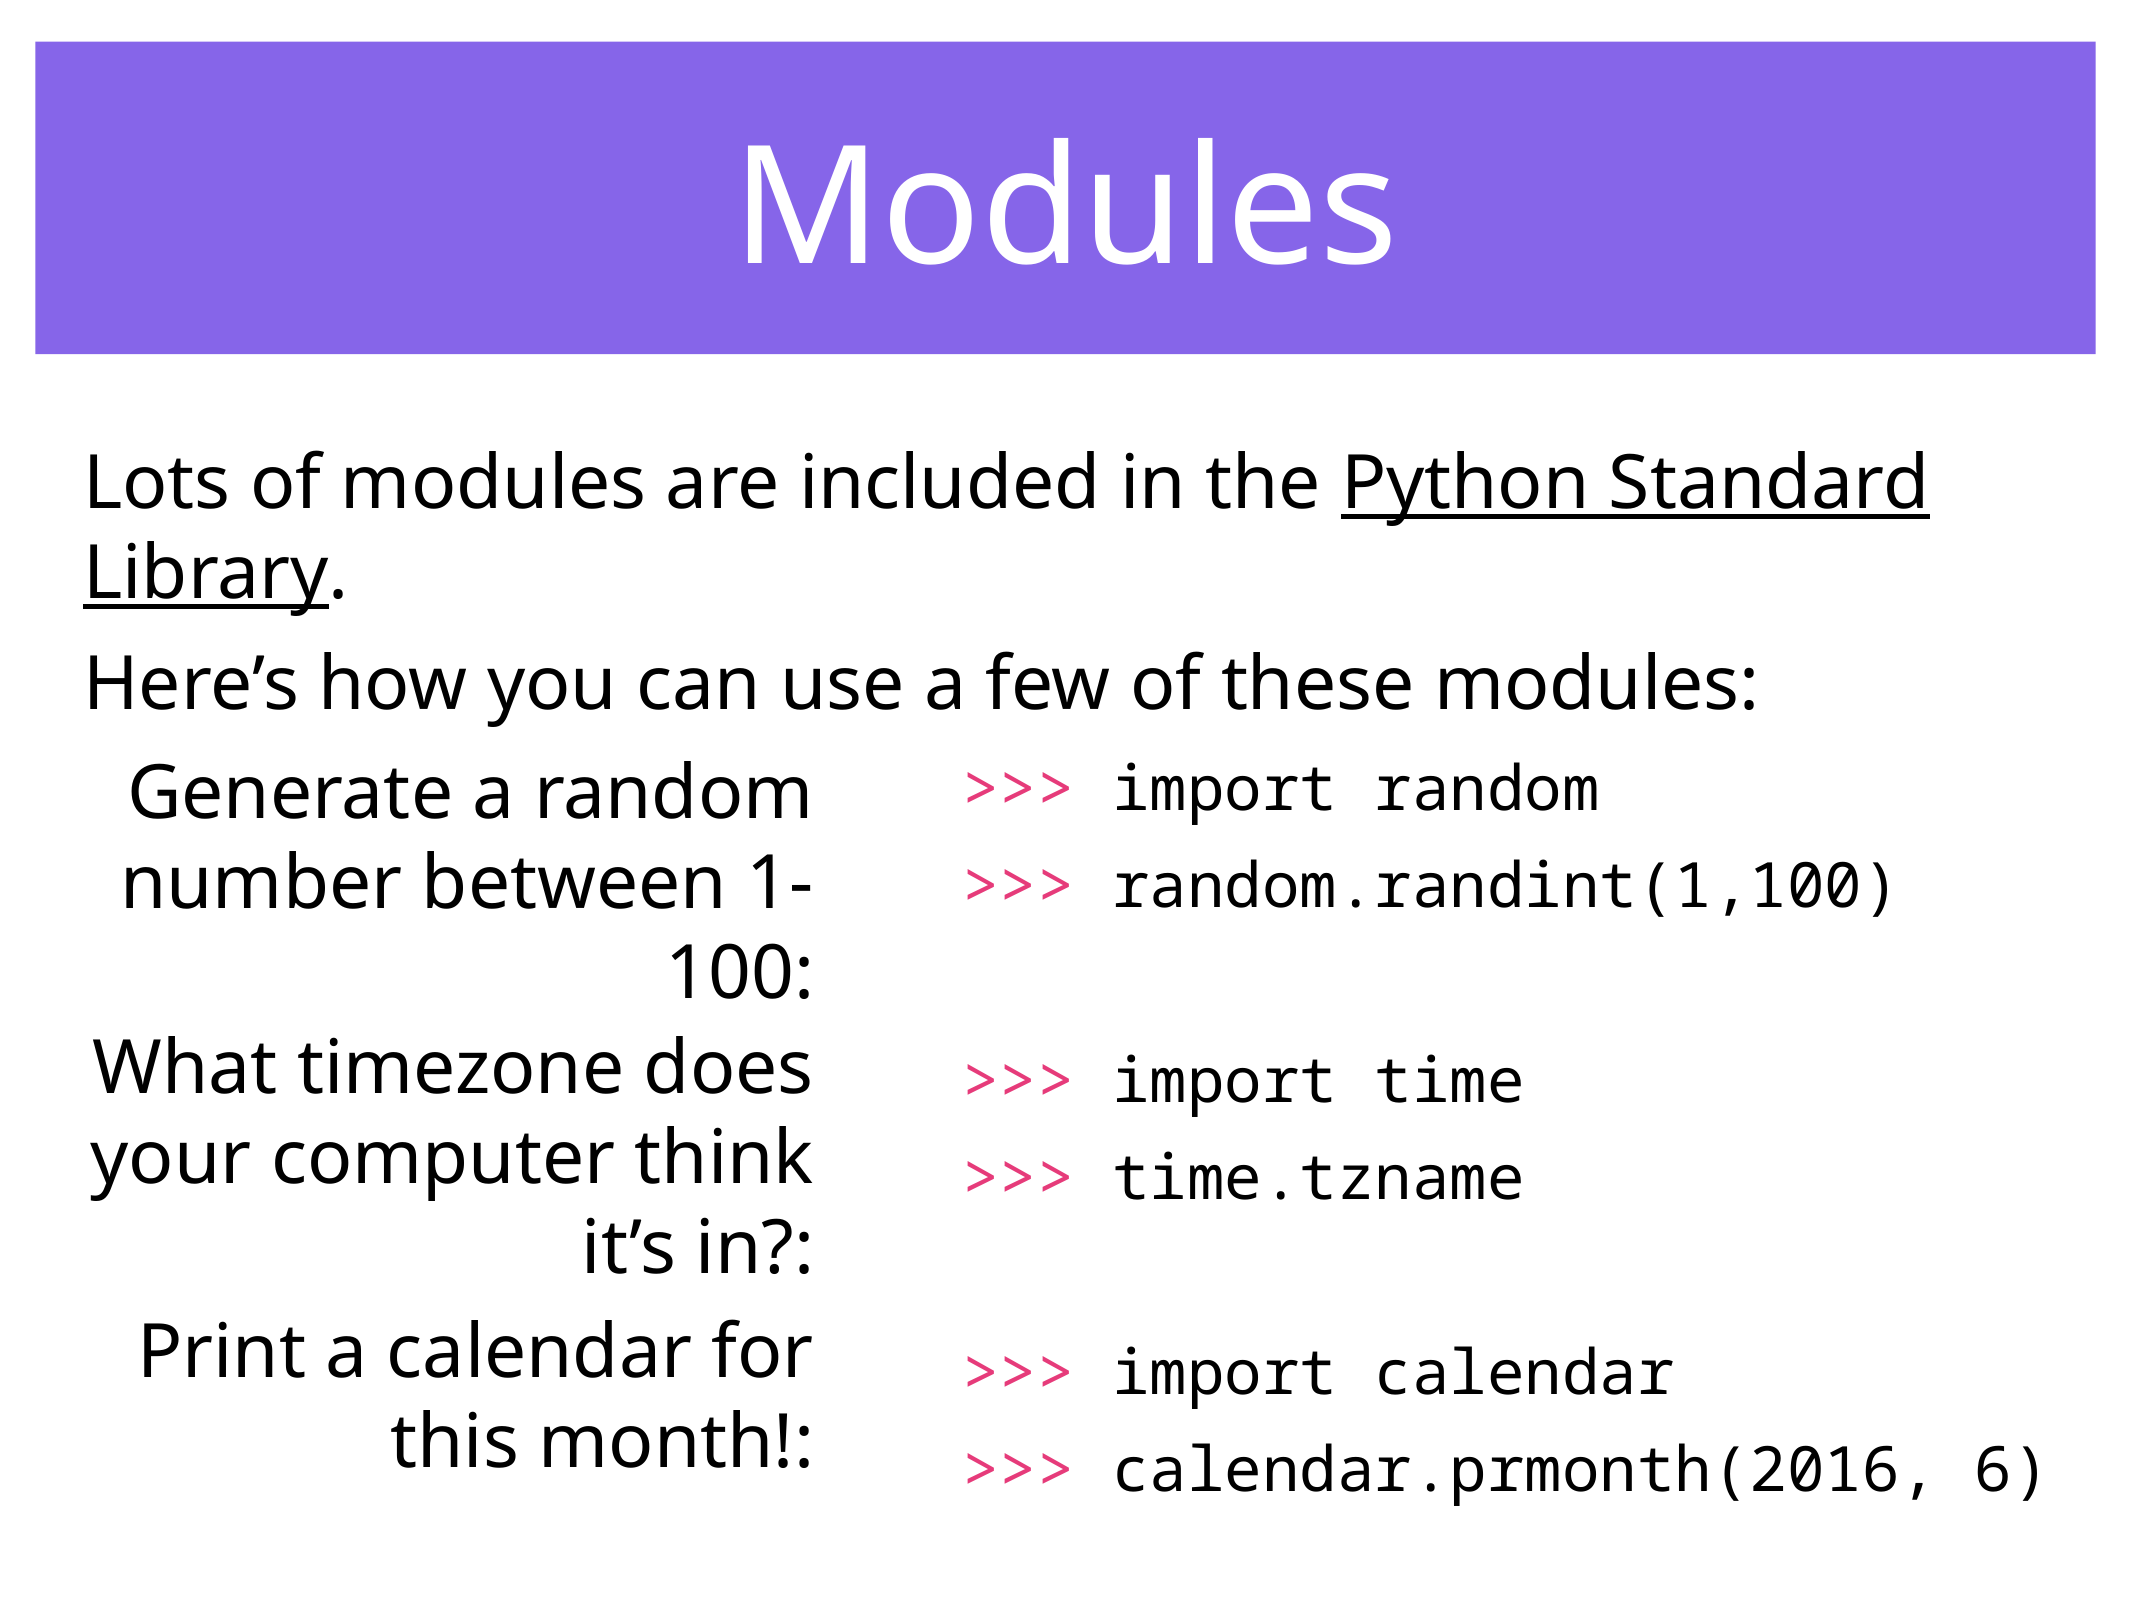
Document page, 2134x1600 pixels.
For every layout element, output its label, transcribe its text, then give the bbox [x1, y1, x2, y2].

text_box Lots of modules are included in the Python Standard Library. Here’s how you can use a few of these modules: [75, 425, 2050, 733]
text_box Print a calendar for this month!: [72, 1293, 823, 1491]
text_box What timezone does your computer think it’s in?: [0, 1010, 823, 1297]
text_box Modules [35, 41, 2096, 355]
text_box >>> import random >>> random.randint(1,100) >>> import time >>> time.tzname >>> import calendar >>> calendar.prmonth(2016, 6) [953, 716, 2067, 1513]
text_box Generate a random number between 1-100: [72, 735, 823, 1010]
